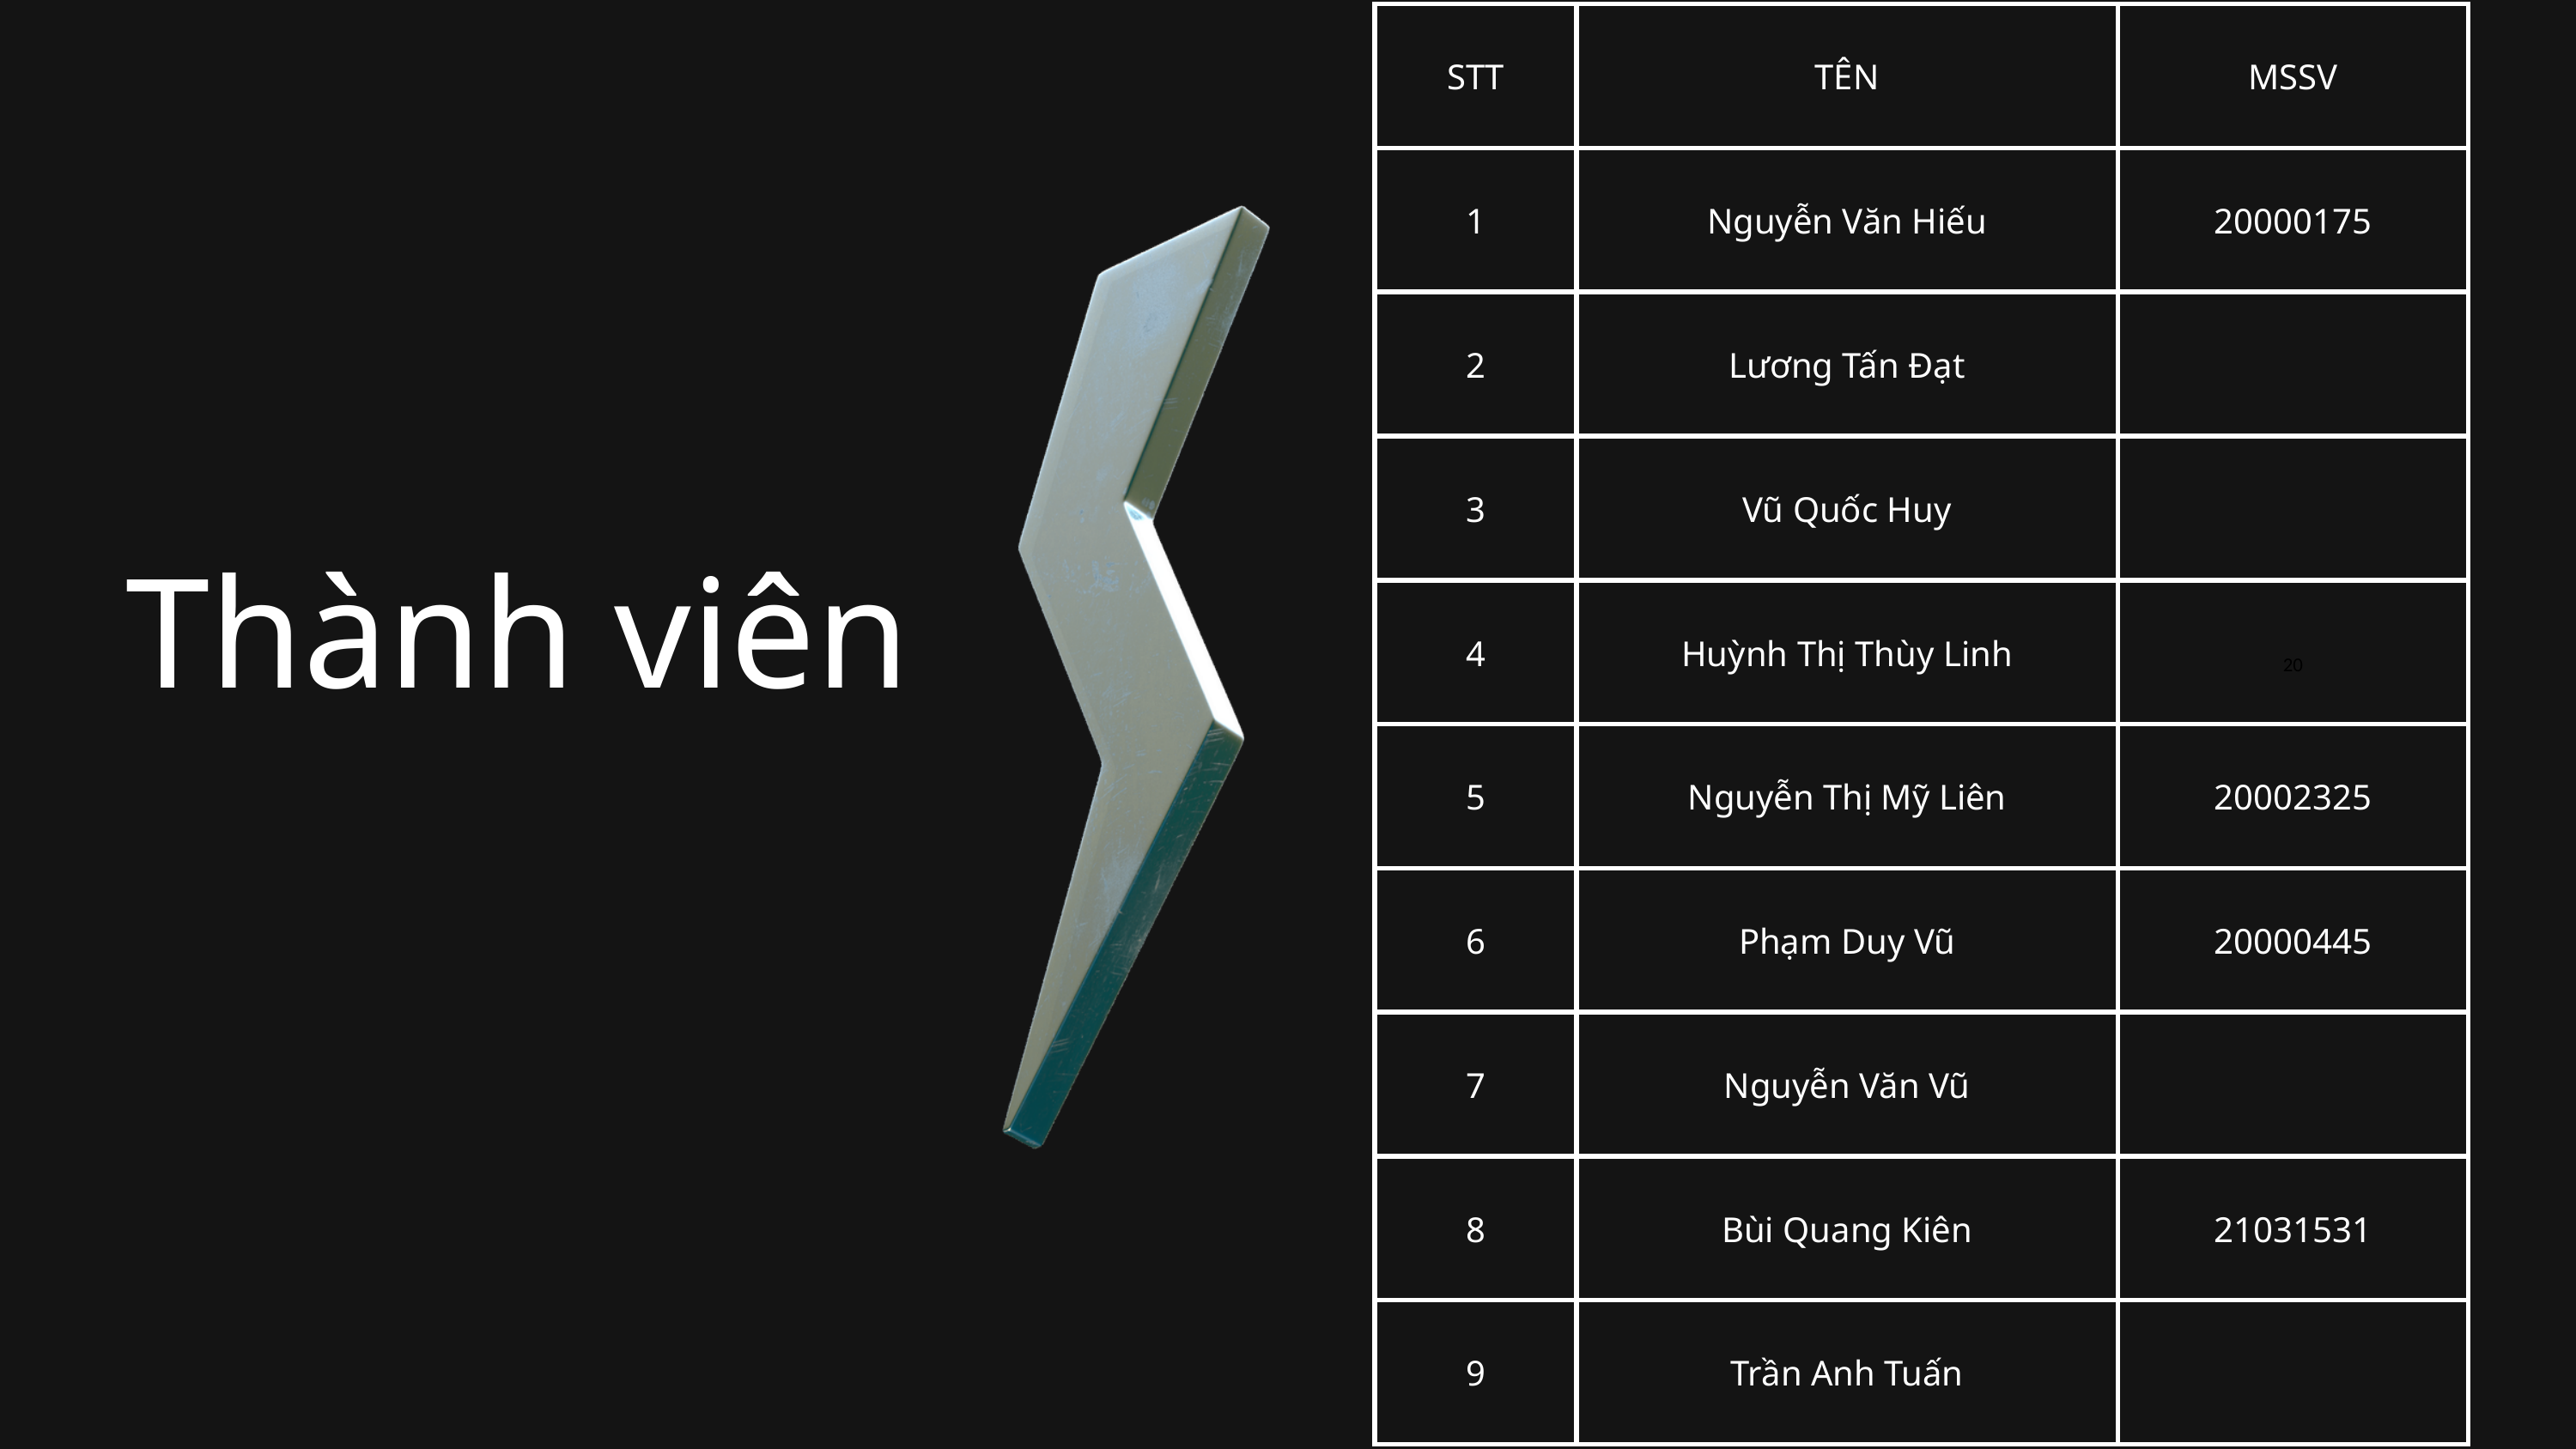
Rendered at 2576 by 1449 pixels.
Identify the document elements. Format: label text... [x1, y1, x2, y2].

table_cell 8 [1377, 1159, 1574, 1298]
table_cell 20000445 [2120, 870, 2466, 1009]
table_cell [2120, 1302, 2466, 1442]
table_cell 4 [1377, 583, 1574, 722]
table_cell [2120, 1015, 2466, 1154]
table_cell Lương Tấn Đạt [1579, 294, 2116, 433]
table_cell 2 [1377, 294, 1574, 433]
table_cell 21031531 [2120, 1159, 2466, 1298]
table_cell Bùi Quang Kiên [1579, 1159, 2116, 1298]
table_cell Phạm Duy Vũ [1579, 870, 2116, 1009]
table_cell 5 [1377, 726, 1574, 866]
table_cell 20000175 [2120, 150, 2466, 289]
table_cell Nguyễn Văn Vũ [1579, 1015, 2116, 1154]
table_cell Huỳnh Thị Thùy Linh [1579, 583, 2116, 722]
table_cell [2120, 439, 2466, 578]
table_cell 7 [1377, 1015, 1574, 1154]
text_box Thành viên [125, 536, 932, 718]
table_cell 3 [1377, 439, 1574, 578]
table_cell 20 [2120, 583, 2466, 722]
table_cell Trần Anh Tuấn [1579, 1302, 2116, 1442]
table_cell [2120, 294, 2466, 433]
table_header STT [1377, 6, 1574, 146]
table_header TÊN [1579, 6, 2116, 146]
text_box [1001, 205, 1270, 1149]
table_cell 6 [1377, 870, 1574, 1009]
table_cell 9 [1377, 1302, 1574, 1442]
table_cell Nguyễn Văn Hiếu [1579, 150, 2116, 289]
table_cell 1 [1377, 150, 1574, 289]
table_cell Nguyễn Thị Mỹ Liên [1579, 726, 2116, 866]
table_cell Vũ Quốc Huy [1579, 439, 2116, 578]
table_cell 20002325 [2120, 726, 2466, 866]
table_header MSSV [2120, 6, 2466, 146]
